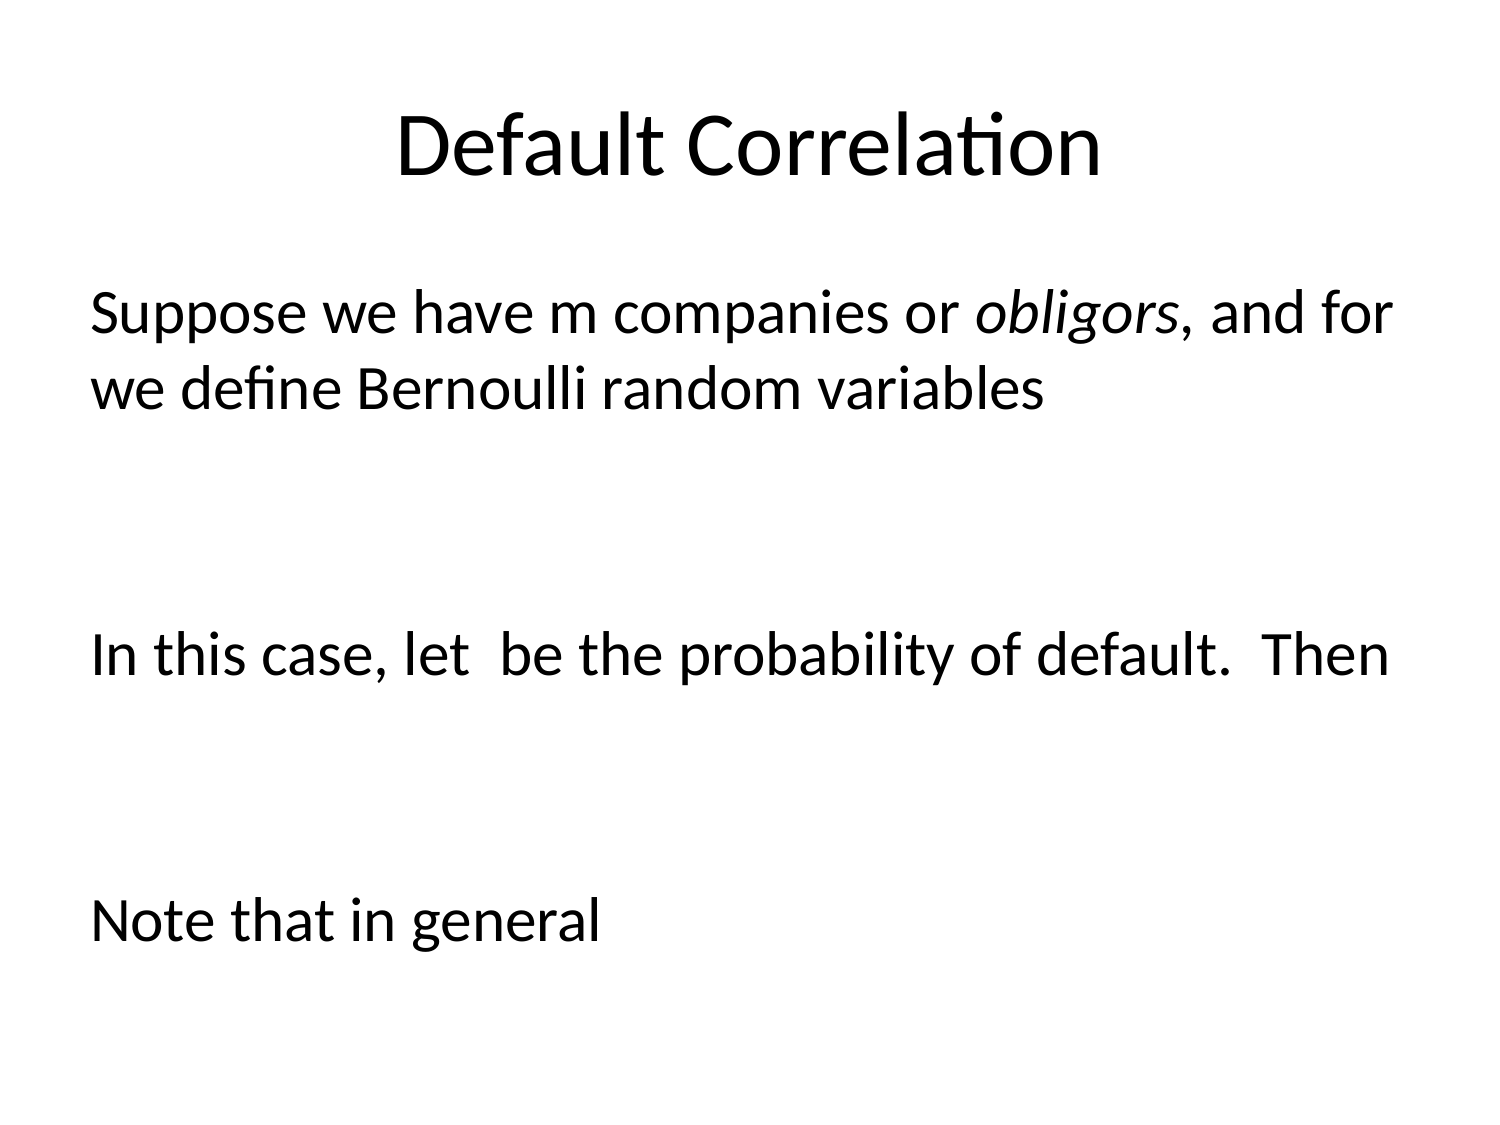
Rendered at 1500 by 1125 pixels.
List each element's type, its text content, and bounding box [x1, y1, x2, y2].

title Default Correlation [75, 45, 1425, 233]
